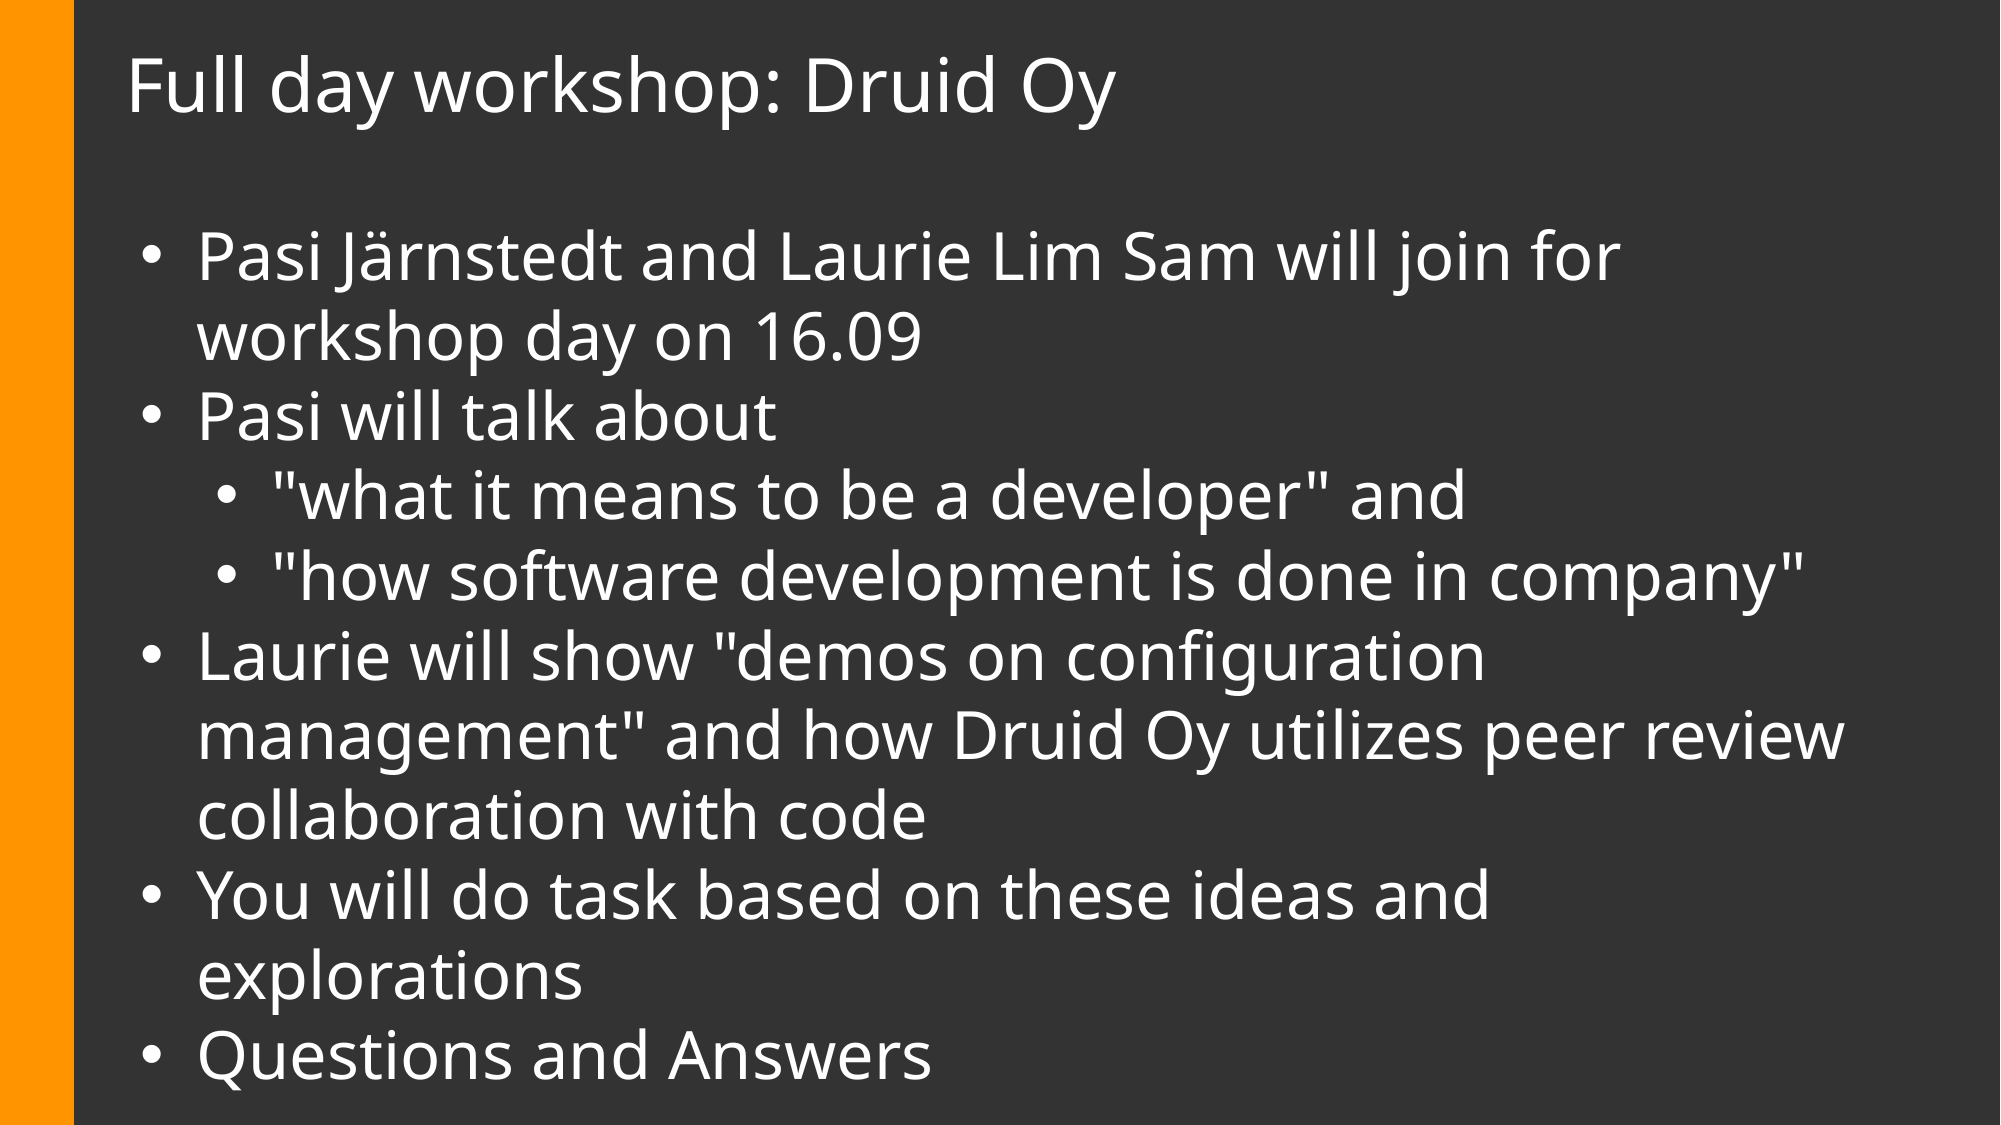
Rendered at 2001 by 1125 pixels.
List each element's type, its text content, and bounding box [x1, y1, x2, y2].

title Full day workshop: Druid Oy [125, 37, 1775, 205]
text_box Pasi Järnstedt and Laurie Lim Sam will join for workshop day on 16.09 Pasi will talk about "what it means to be a developer" and "how software development is done in company" Laurie will show "demos on configuration management" and how Druid Oy utilizes peer review collaboration with code You will do task based on these ideas and explorations Questions and Answers [124, 205, 1903, 1125]
